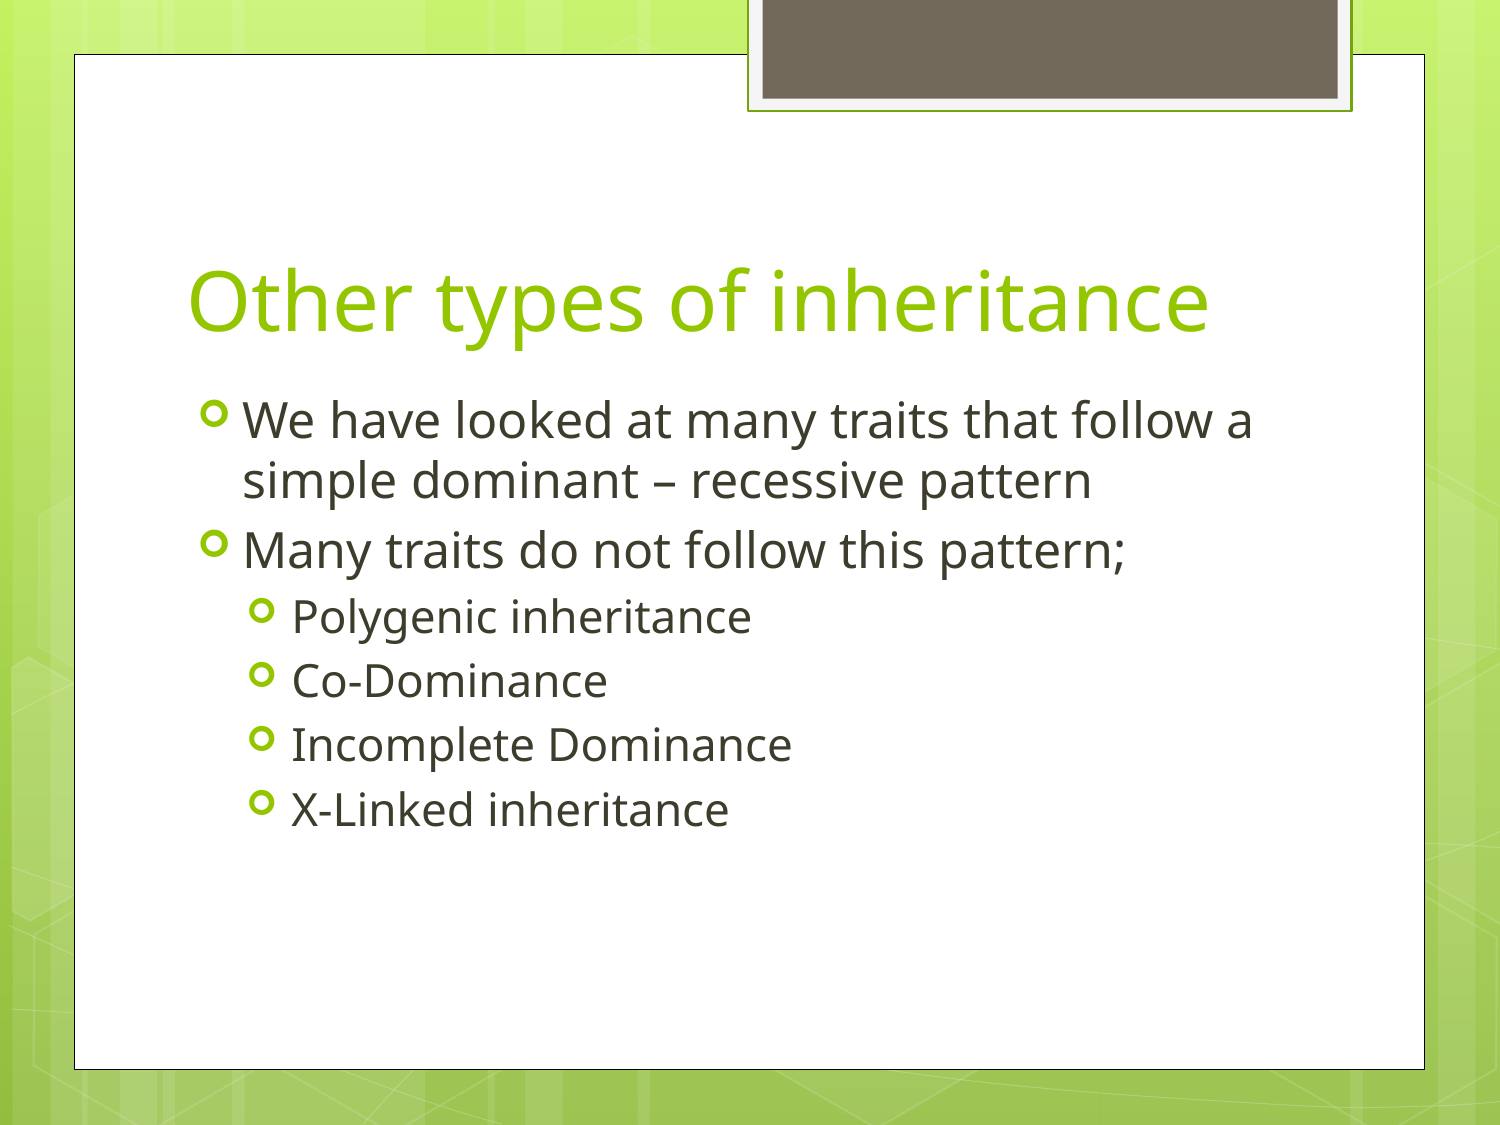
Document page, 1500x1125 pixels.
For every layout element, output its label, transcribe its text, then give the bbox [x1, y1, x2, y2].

title Other types of inheritance [171, 168, 1324, 357]
list We have looked at many traits that follow a simple dominant – recessive pattern Many traits do not follow this pattern; Polygenic inheritance Co-Dominance Incomplete Dominance X-Linked inheritance [171, 381, 1283, 957]
